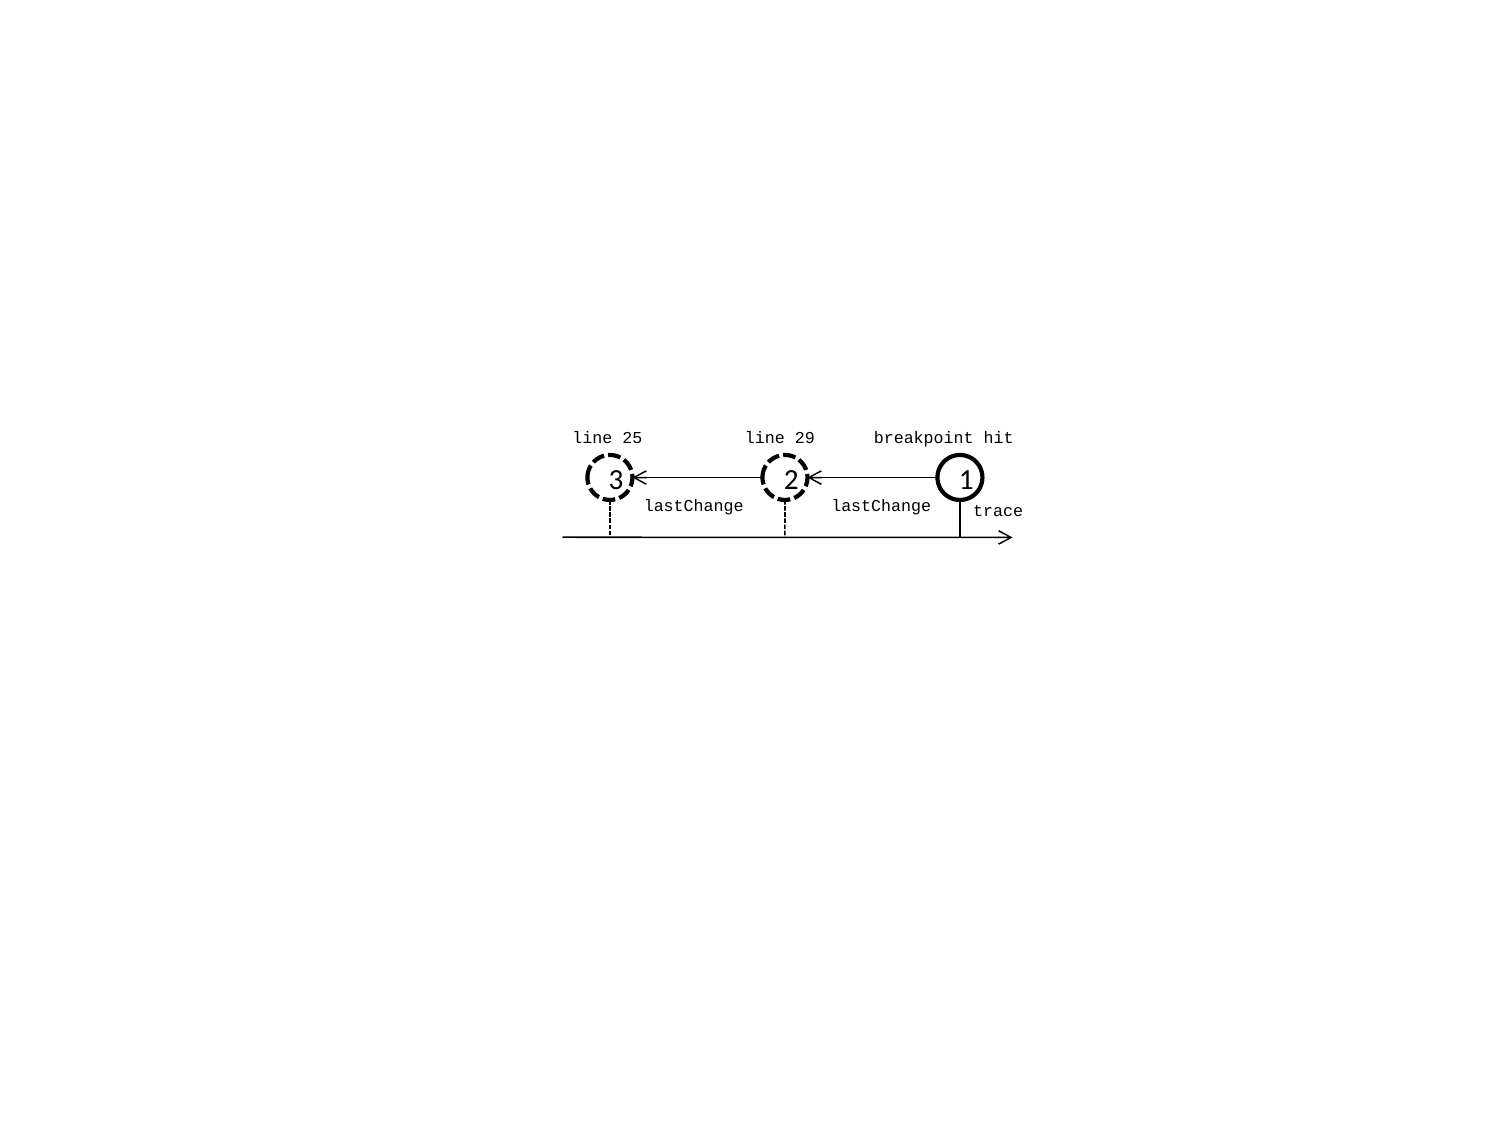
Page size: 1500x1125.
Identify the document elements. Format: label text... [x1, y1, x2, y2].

text_box lastChange [612, 487, 775, 523]
text_box 1 [935, 455, 985, 491]
text_box lastChange [799, 487, 963, 523]
text_box breakpoint hit [837, 419, 1050, 455]
text_box line 25 [539, 419, 675, 455]
text_box trace [946, 491, 1050, 527]
text_box 2 [760, 455, 810, 503]
text_box 3 [585, 455, 635, 503]
text_box line 29 [712, 419, 837, 455]
